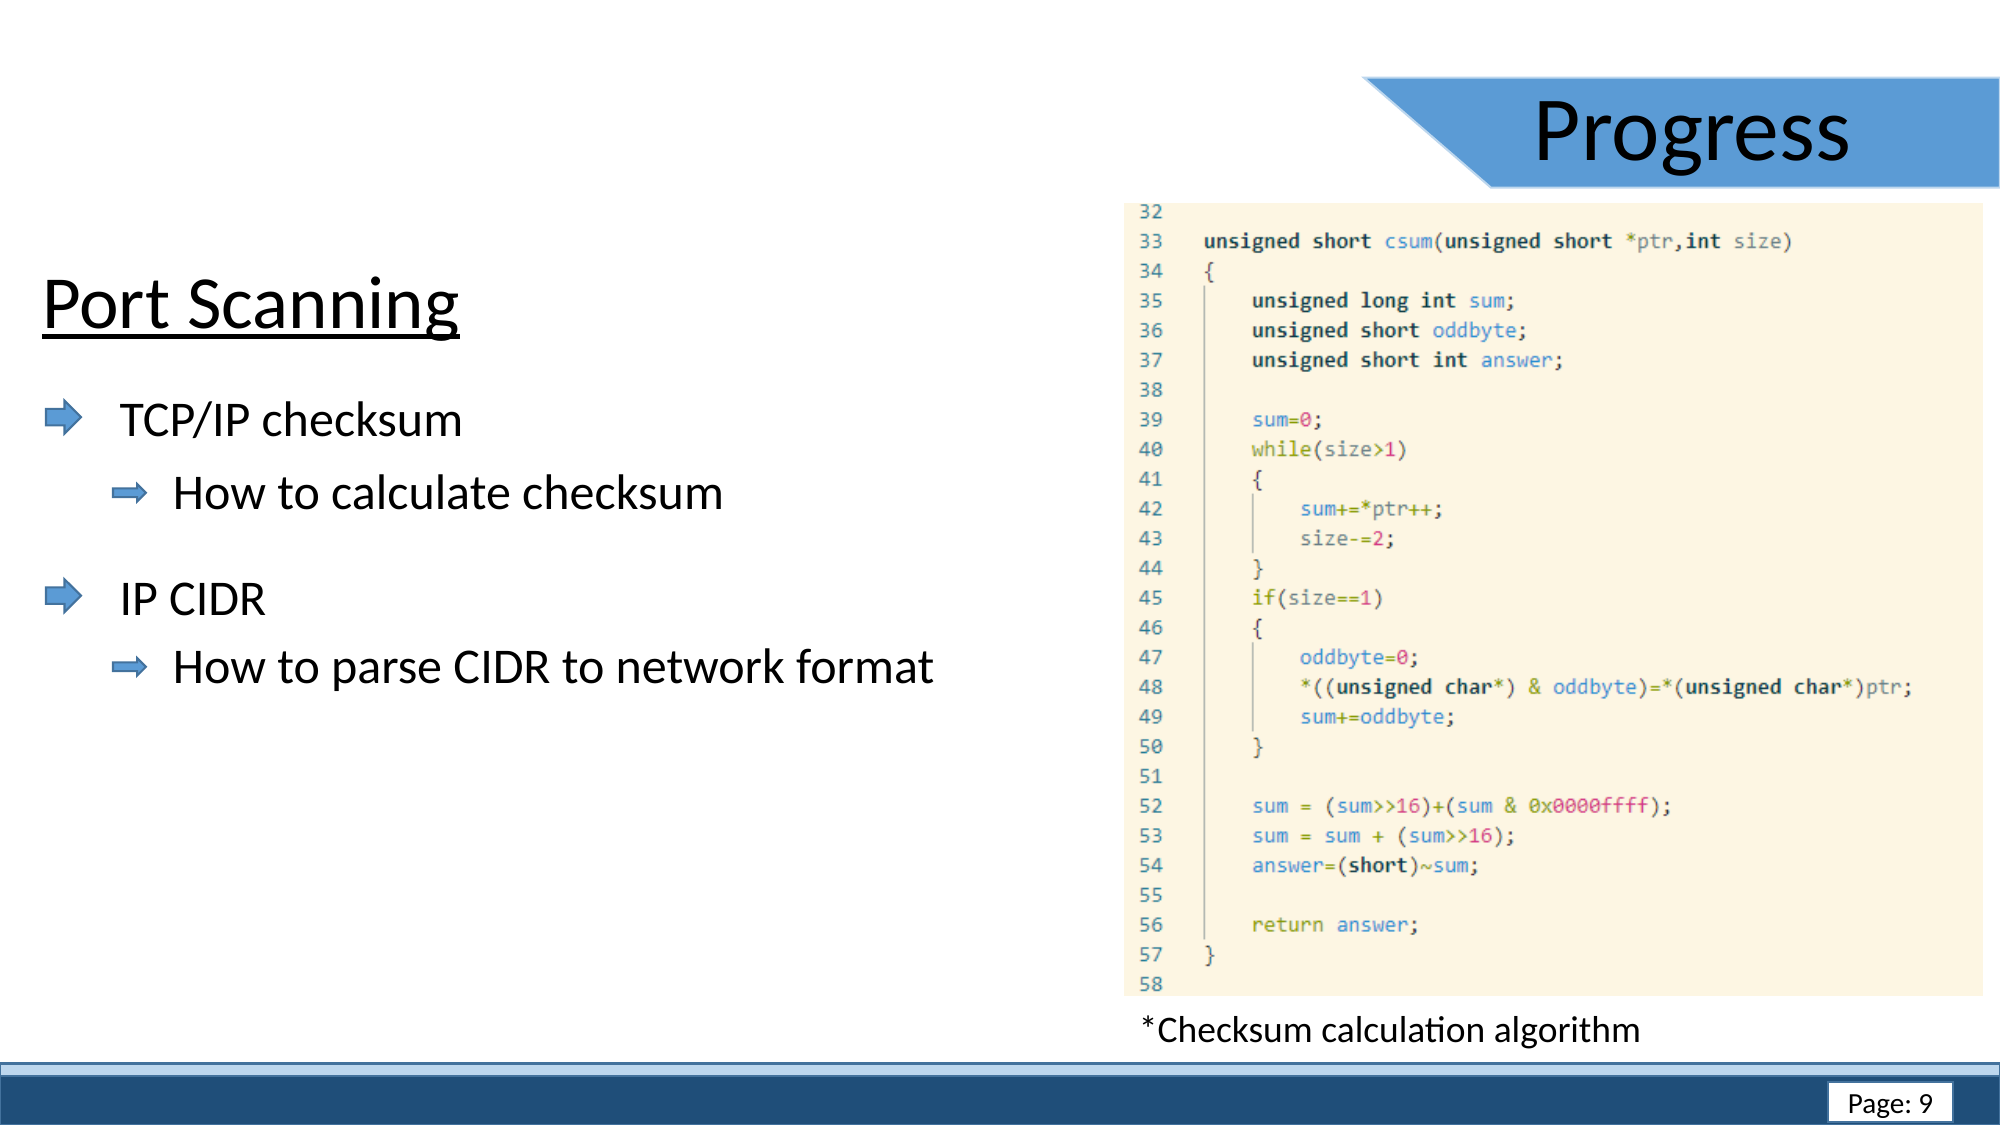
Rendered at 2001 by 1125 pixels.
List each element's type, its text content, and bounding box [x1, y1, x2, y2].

picture [1124, 203, 1983, 996]
text_box [1361, 76, 1518, 189]
text_box How to calculate checksum [158, 451, 956, 527]
text_box [111, 481, 148, 504]
text_box IP CIDR [104, 557, 798, 633]
text_box [0, 1075, 2000, 1125]
text_box Progress [1518, 61, 2000, 297]
text_box [111, 655, 148, 679]
text_box [44, 398, 83, 437]
text_box [44, 576, 83, 615]
text_box Port Scanning [27, 246, 1124, 352]
text_box *Checksum calculation algorithm [1124, 997, 1897, 1058]
text_box TCP/IP checksum [104, 379, 798, 454]
text_box Page: 9 [1827, 1081, 1954, 1123]
text_box [0, 1062, 2000, 1075]
text_box How to parse CIDR to network format [158, 625, 956, 701]
